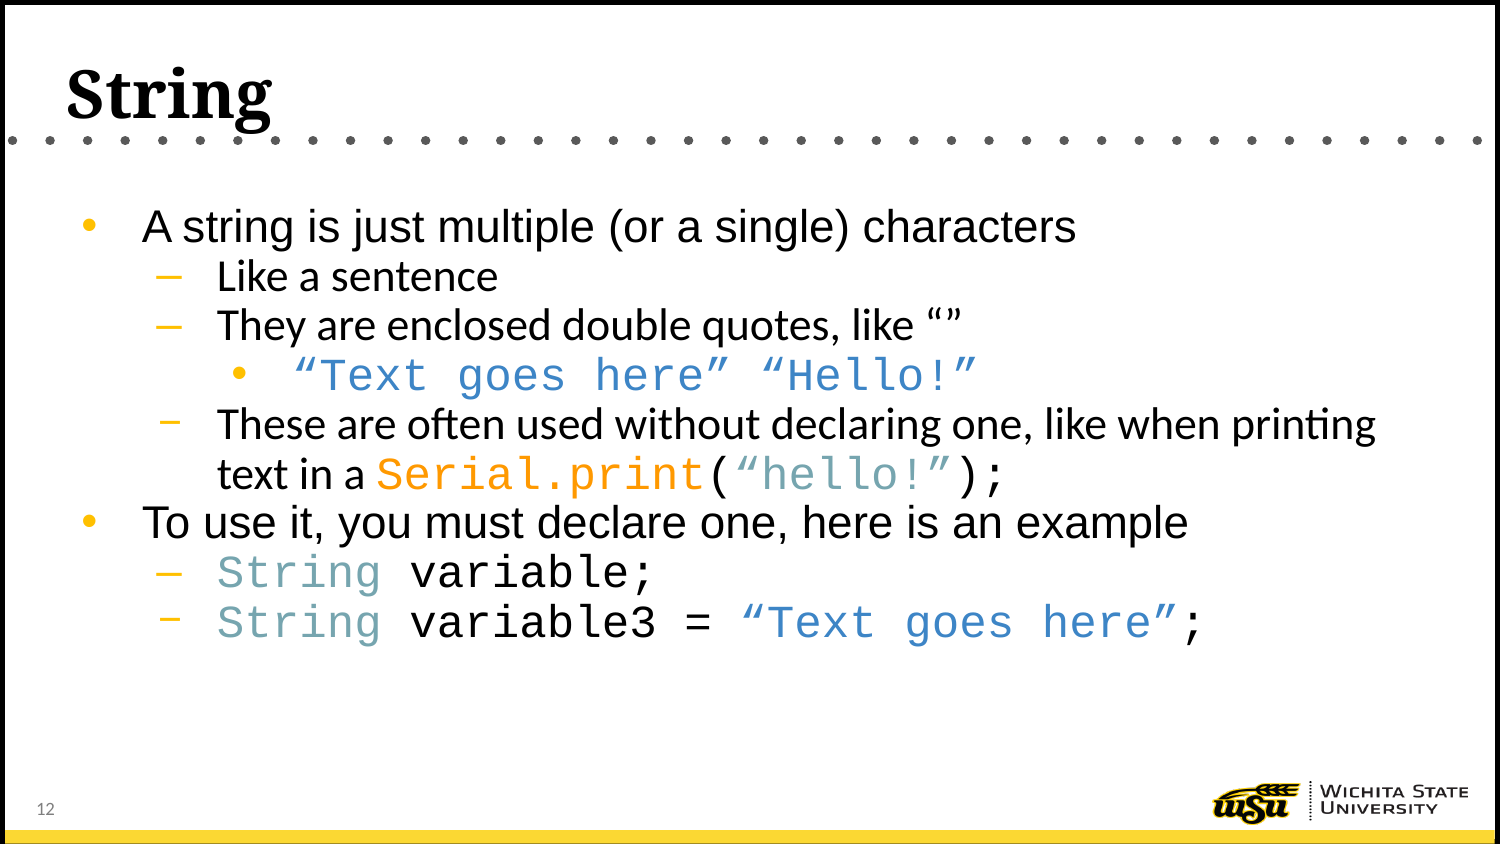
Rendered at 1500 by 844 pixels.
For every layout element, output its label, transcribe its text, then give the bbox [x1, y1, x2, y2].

picture [1212, 781, 1468, 825]
title String [55, 33, 1450, 138]
list A string is just multiple (or a single) characters Like a sentence They are enclosed double quotes, like “” “Text goes here” “Hello!” These are often used without declaring one, like when printing text in a Serial.print(“hello!”); To use it, you must declare one, here is an example String variable; String variable3 = “Text goes here”; [55, 196, 1406, 754]
